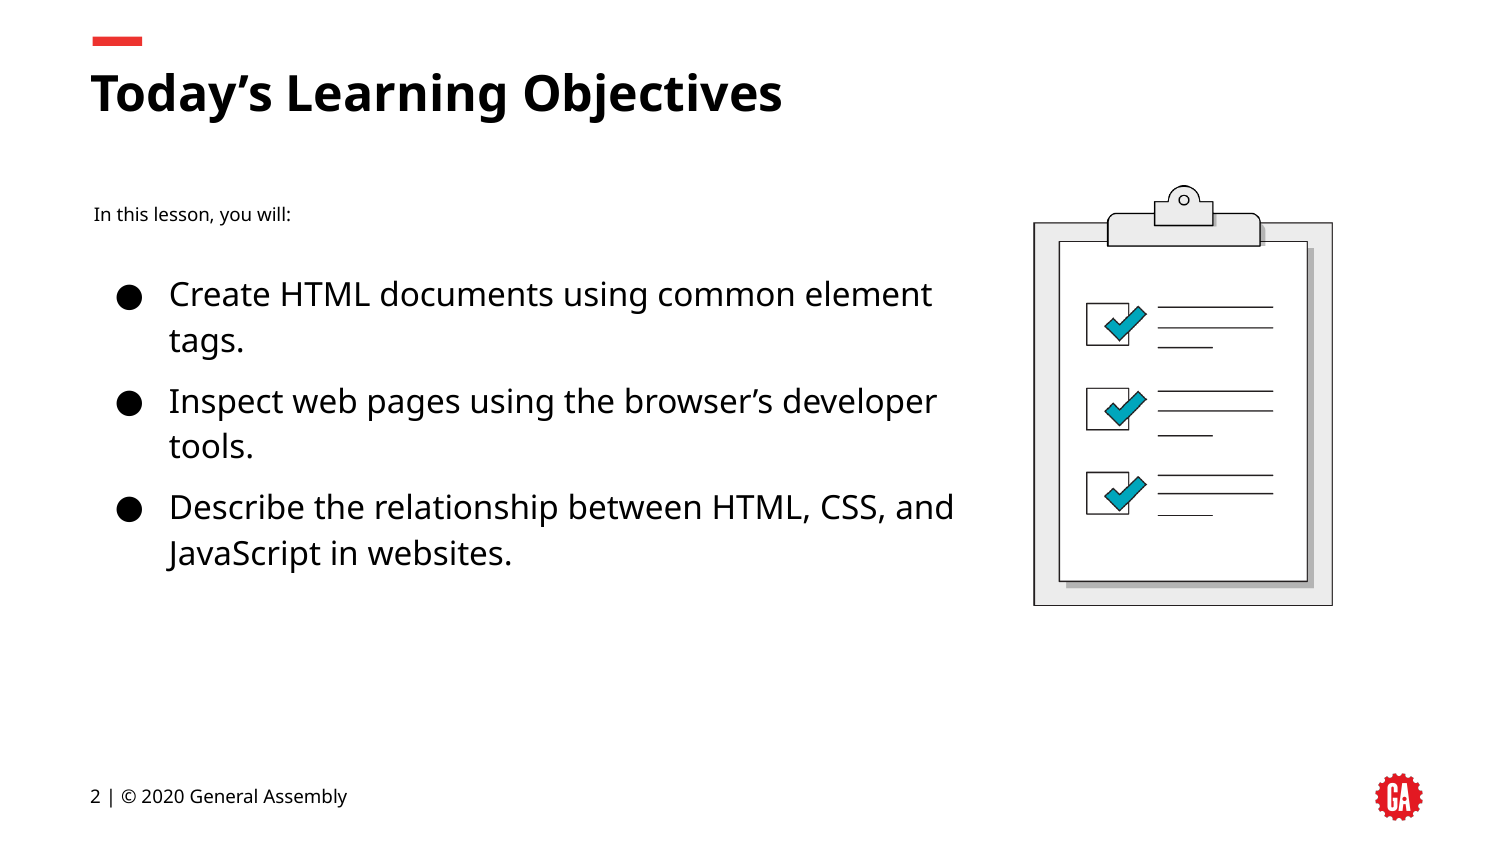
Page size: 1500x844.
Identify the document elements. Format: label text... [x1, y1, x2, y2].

picture [1033, 185, 1333, 607]
picture [1373, 771, 1425, 823]
slide_number ‹#› | © 2020 General Assembly [75, 764, 465, 830]
list In this lesson, you will: Create HTML documents using common element tags. Inspect web pages using the browser’s developer tools. Describe the relationship between HTML, CSS, and JavaScript in websites. [79, 187, 978, 670]
text_box Today’s Learning Objectives [74, 46, 1473, 140]
